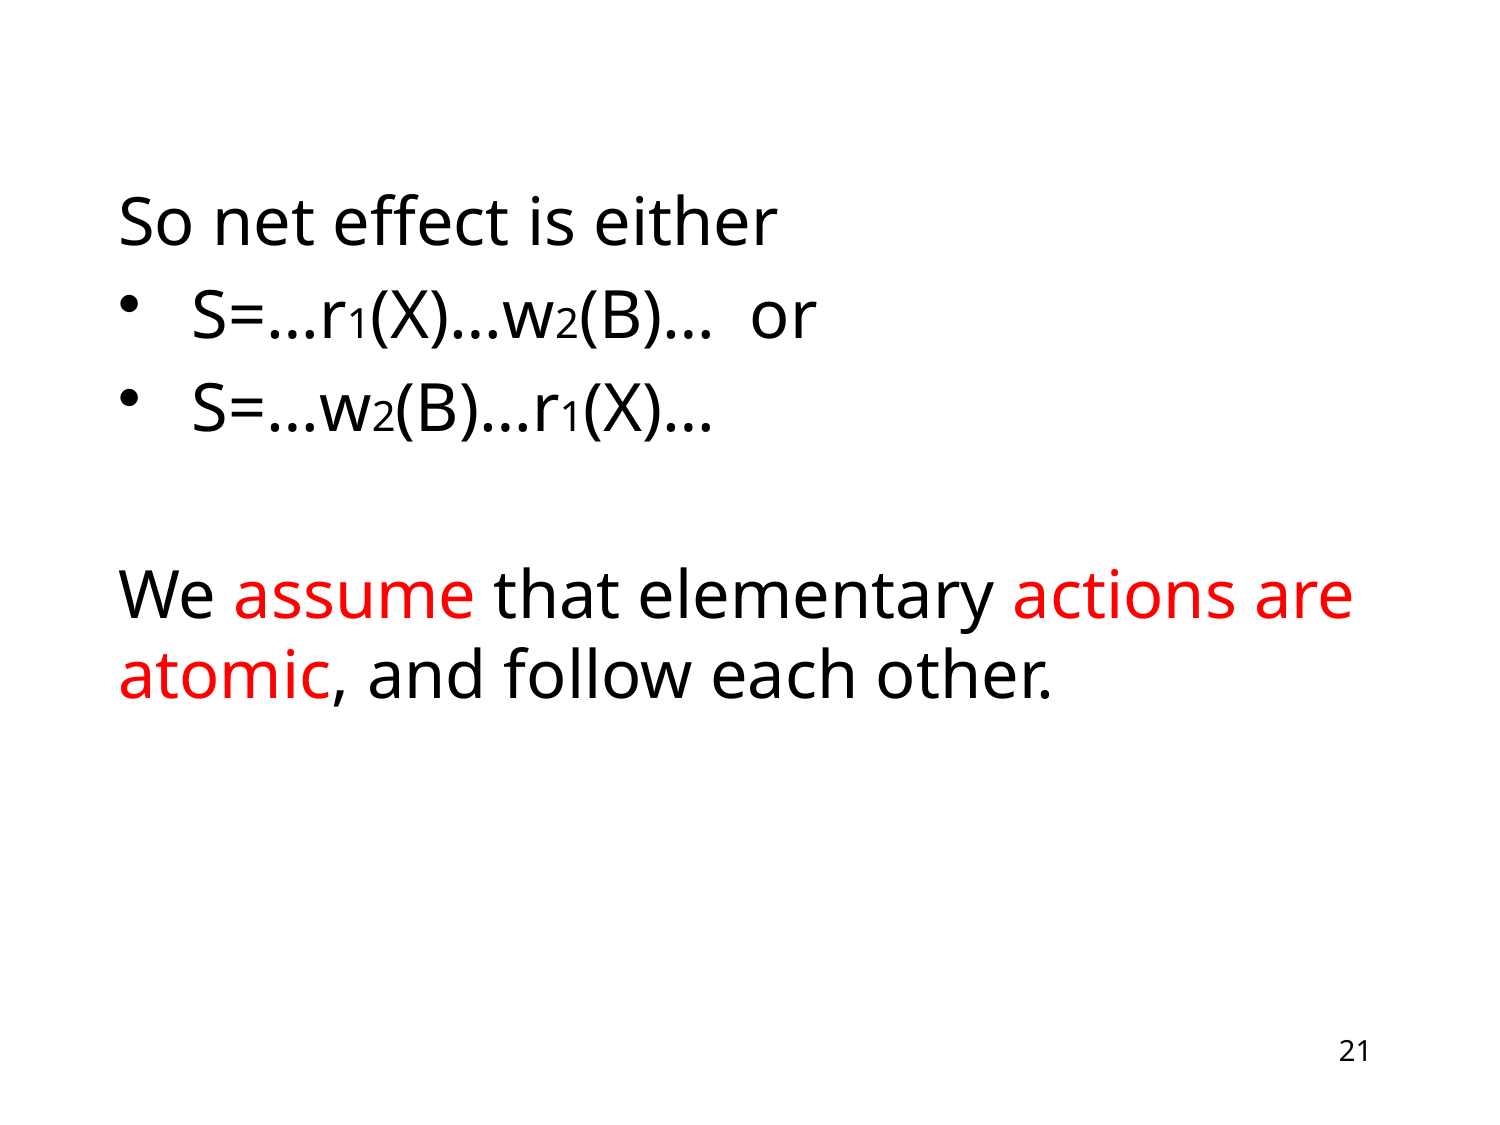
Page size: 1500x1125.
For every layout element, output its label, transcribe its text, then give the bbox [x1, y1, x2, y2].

list So net effect is either S=…r1(X)…w2(B)… or S=…w2(B)…r1(X)… We assume that elementary actions are atomic, and follow each other. [103, 171, 1416, 994]
slide_number 21 [1074, 1024, 1388, 1101]
